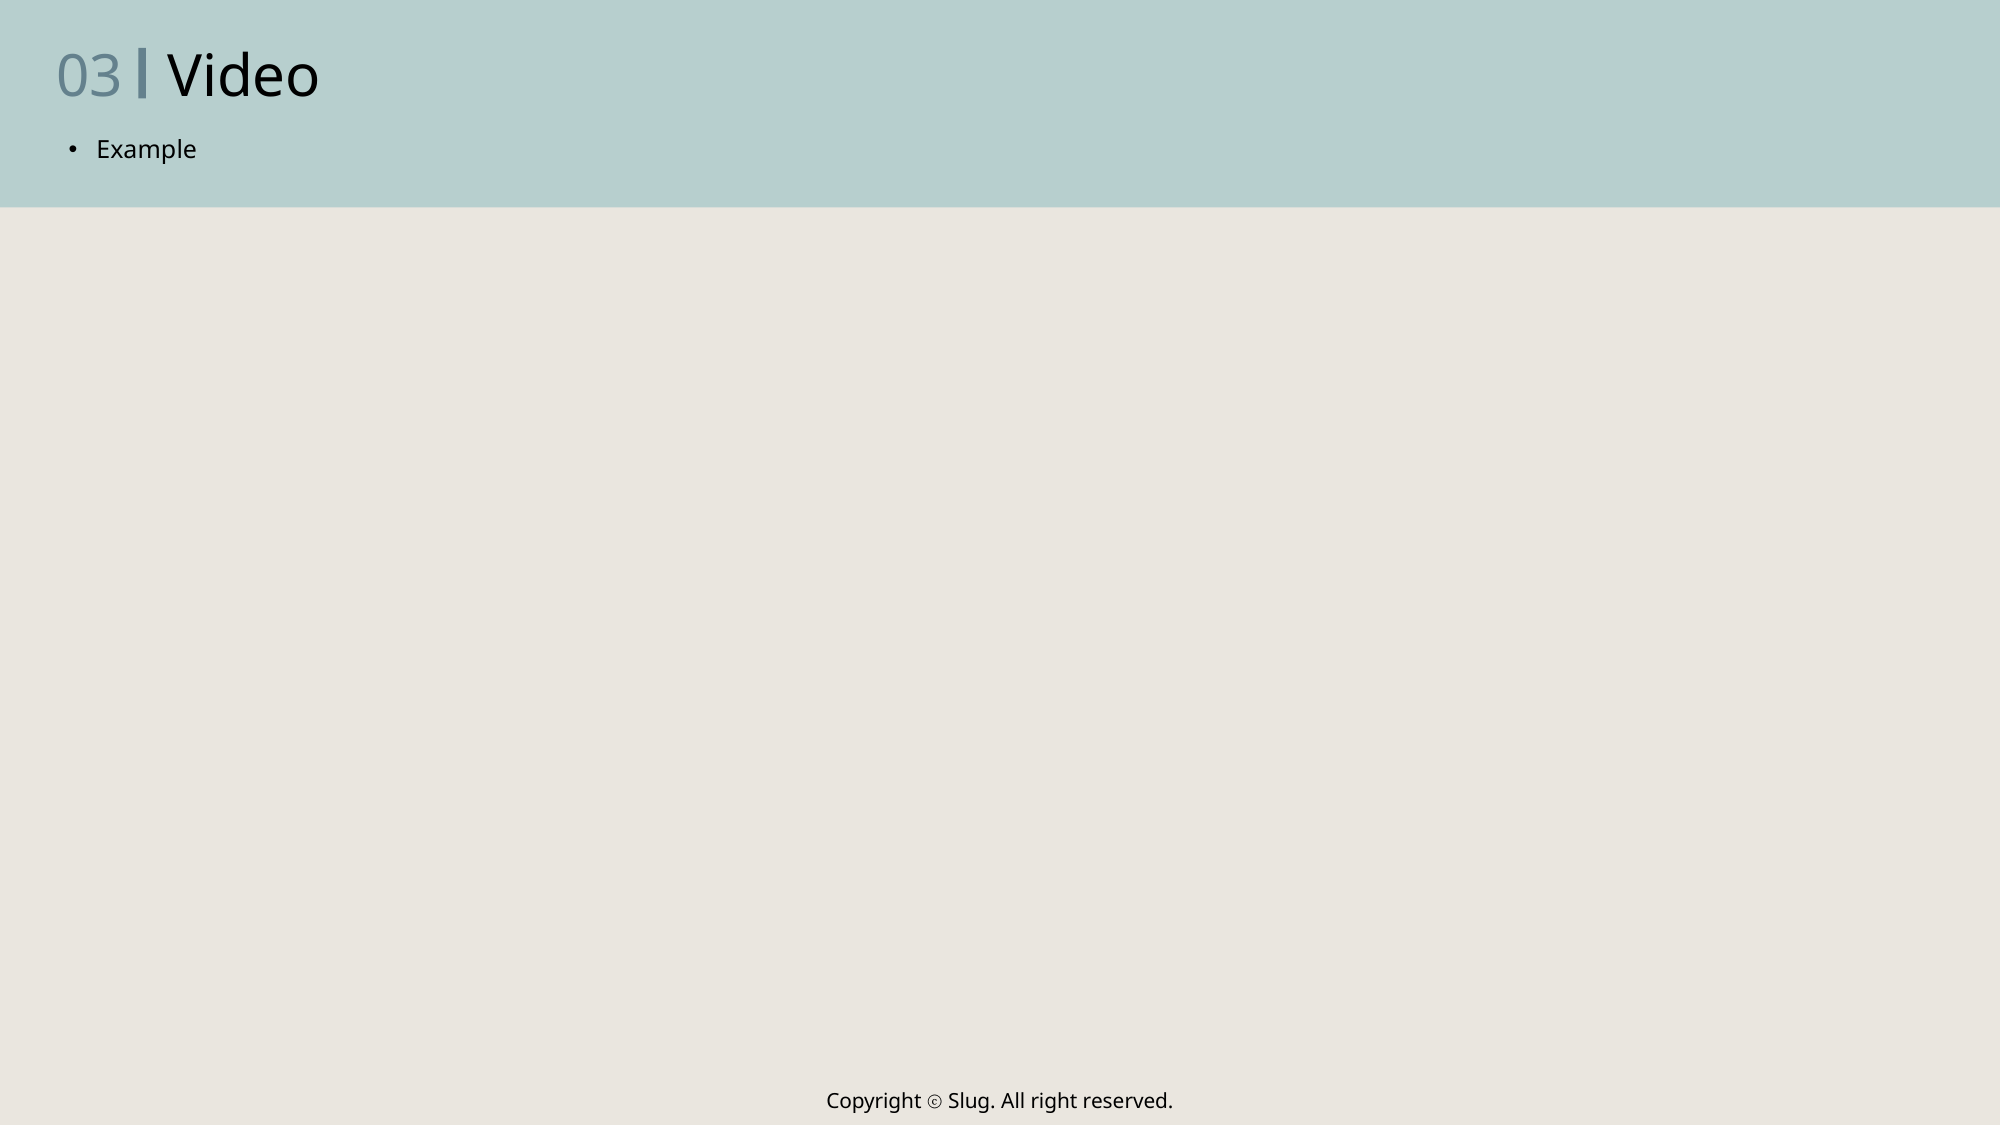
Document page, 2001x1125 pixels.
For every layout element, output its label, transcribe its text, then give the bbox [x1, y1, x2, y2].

text_box [137, 47, 147, 99]
text_box Example [53, 126, 347, 171]
text_box 03 [41, 30, 152, 115]
text_box Copyright ⓒ Slug. All right reserved. [740, 1080, 1260, 1120]
text_box Video [152, 30, 791, 115]
text_box [0, 0, 2000, 208]
